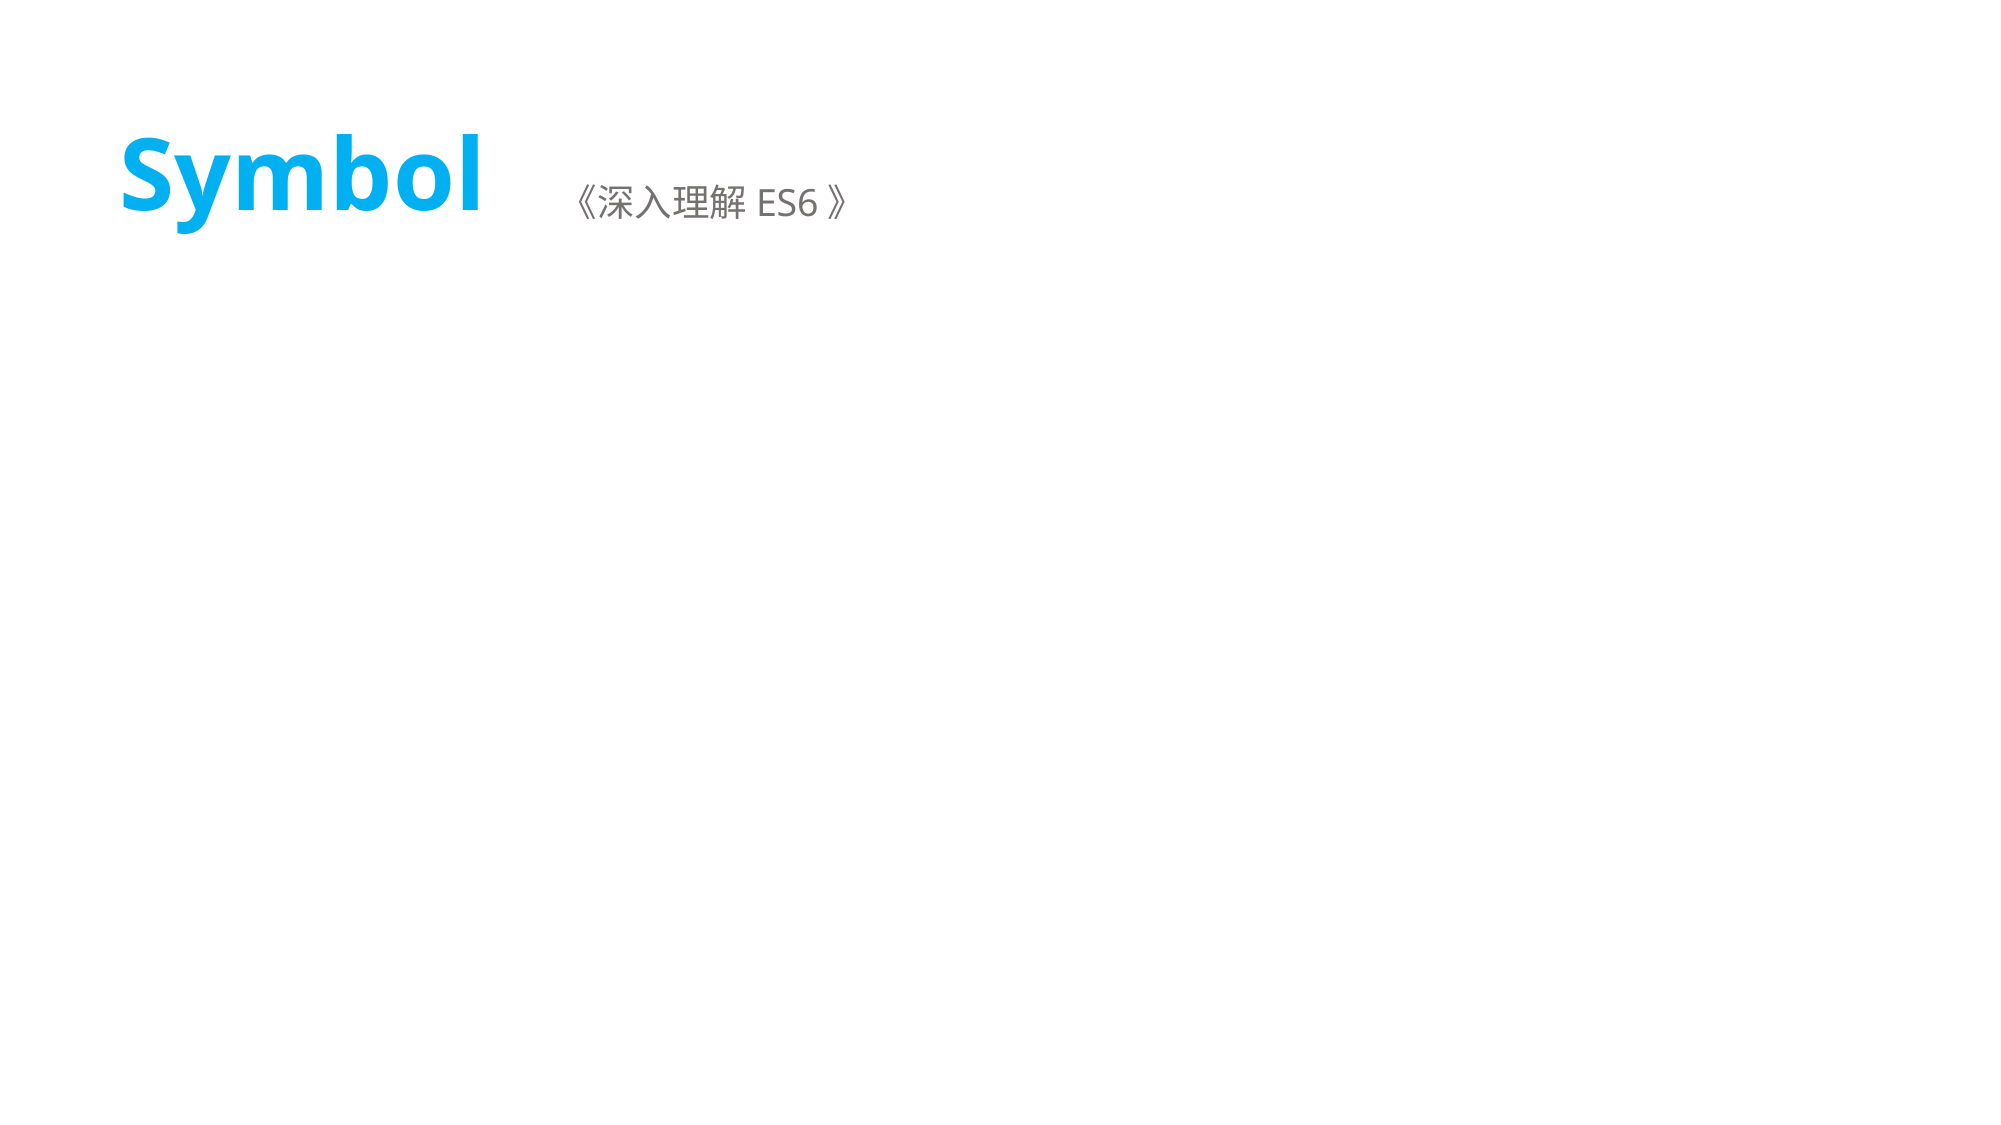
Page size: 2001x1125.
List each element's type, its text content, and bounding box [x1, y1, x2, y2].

text_box Symbol [104, 103, 501, 238]
text_box 《深入理解ES6》 [544, 171, 1253, 232]
